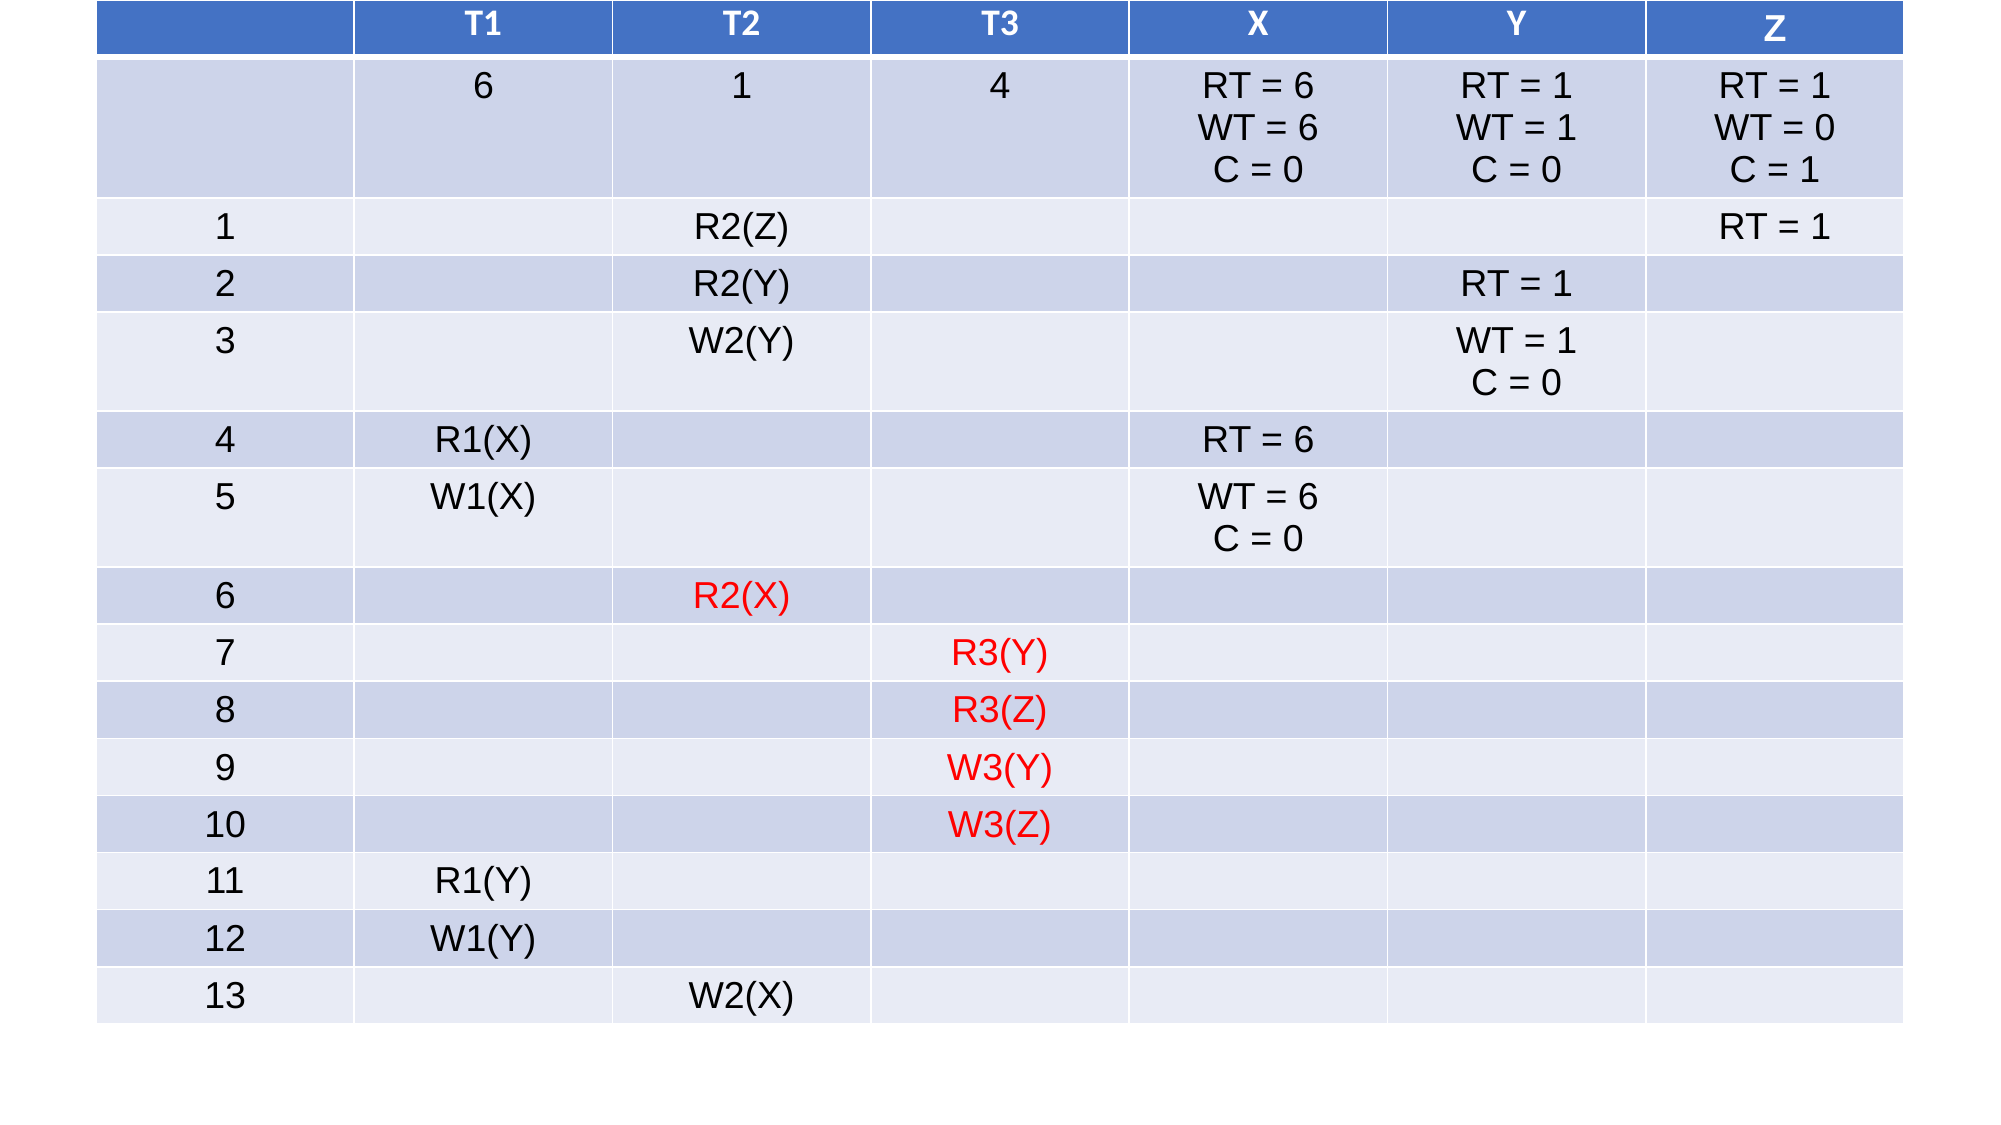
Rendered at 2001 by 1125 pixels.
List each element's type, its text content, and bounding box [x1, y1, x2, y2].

table_cell [1647, 313, 1903, 410]
table_cell [1647, 853, 1903, 909]
table_cell 10 [97, 796, 353, 852]
table_cell RT = 1 WT = 1 C = 0 [1388, 60, 1645, 197]
table_cell RT = 6 WT = 6 C = 0 [1130, 60, 1387, 197]
table_cell [1647, 469, 1903, 566]
table_cell [1130, 796, 1387, 852]
table_header T1 [355, 1, 612, 54]
table_cell [355, 313, 612, 410]
table_cell [1388, 796, 1645, 852]
table_cell 3 [97, 313, 353, 410]
table_cell [1130, 910, 1387, 966]
table_cell [355, 682, 612, 738]
table_cell 8 [97, 682, 353, 738]
table_cell [1130, 256, 1387, 311]
table_cell [872, 199, 1128, 254]
table_cell [1647, 796, 1903, 852]
table_cell [872, 968, 1128, 1023]
table_header T2 [613, 1, 870, 54]
table_cell R1(X) [355, 412, 612, 467]
table_cell [613, 682, 870, 738]
table_cell [613, 853, 870, 909]
table_cell [613, 469, 870, 566]
table_cell 4 [872, 60, 1128, 197]
table_cell [1647, 968, 1903, 1023]
table_cell [97, 60, 353, 197]
table_cell [1130, 968, 1387, 1023]
table_cell [1130, 682, 1387, 738]
table_cell W3(Z) [872, 796, 1128, 852]
table_cell [1388, 412, 1645, 467]
table_cell [1388, 568, 1645, 623]
table_cell [1130, 199, 1387, 254]
table_cell [355, 968, 612, 1023]
table_cell [355, 256, 612, 311]
table_cell W3(Y) [872, 739, 1128, 795]
table_cell [1388, 199, 1645, 254]
table_cell [1388, 910, 1645, 966]
table_cell [1130, 625, 1387, 680]
table_cell RT = 1 WT = 0 C = 1 [1647, 60, 1903, 197]
table_cell [1647, 682, 1903, 738]
table_cell 11 [97, 853, 353, 909]
table_cell 1 [97, 199, 353, 254]
table_cell [1388, 625, 1645, 680]
table_header X [1130, 1, 1387, 54]
table_cell 7 [97, 625, 353, 680]
table_cell [1388, 853, 1645, 909]
table_cell 5 [97, 469, 353, 566]
table_cell [613, 739, 870, 795]
table_cell [613, 796, 870, 852]
table_cell W2(Y) [613, 313, 870, 410]
table_header Y [1388, 1, 1645, 54]
table_cell [872, 412, 1128, 467]
table_cell 12 [97, 910, 353, 966]
table_cell [613, 625, 870, 680]
table_cell [355, 568, 612, 623]
table_cell [613, 910, 870, 966]
table_cell RT = 1 [1388, 256, 1645, 311]
table_header [97, 1, 353, 54]
table_cell [355, 739, 612, 795]
table_cell R2(Y) [613, 256, 870, 311]
table_cell [872, 910, 1128, 966]
table_cell [1647, 625, 1903, 680]
table_cell [1647, 568, 1903, 623]
table_cell R2(Z) [613, 199, 870, 254]
table_cell [872, 568, 1128, 623]
table_cell [1647, 256, 1903, 311]
table_header Z [1647, 1, 1903, 54]
table_cell [1130, 739, 1387, 795]
table_cell [1130, 313, 1387, 410]
table_cell [1647, 412, 1903, 467]
table_cell [872, 256, 1128, 311]
table_cell [1388, 469, 1645, 566]
table_cell 9 [97, 739, 353, 795]
table_cell [1388, 682, 1645, 738]
table_cell [1130, 853, 1387, 909]
table_cell 6 [355, 60, 612, 197]
table_cell [872, 313, 1128, 410]
table_cell [613, 412, 870, 467]
table_cell RT = 1 [1647, 199, 1903, 254]
table_cell 13 [97, 968, 353, 1023]
table_cell [355, 625, 612, 680]
table_cell [872, 469, 1128, 566]
table_cell RT = 6 [1130, 412, 1387, 467]
table_cell R1(Y) [355, 853, 612, 909]
table_cell [1388, 968, 1645, 1023]
table_cell W1(X) [355, 469, 612, 566]
table_cell [355, 796, 612, 852]
table_cell [1647, 910, 1903, 966]
table_cell [355, 199, 612, 254]
table_cell R3(Z) [872, 682, 1128, 738]
table_cell 1 [613, 60, 870, 197]
table_header T3 [872, 1, 1128, 54]
table_cell [1130, 568, 1387, 623]
table_cell 4 [97, 412, 353, 467]
table_cell [1647, 739, 1903, 795]
table_cell 6 [97, 568, 353, 623]
table_cell 2 [97, 256, 353, 311]
table_cell [872, 853, 1128, 909]
table_cell WT = 6 C = 0 [1130, 469, 1387, 566]
table_cell WT = 1 C = 0 [1388, 313, 1645, 410]
table_cell [1388, 739, 1645, 795]
table_cell R3(Y) [872, 625, 1128, 680]
table_cell W1(Y) [355, 910, 612, 966]
table_cell W2(X) [613, 968, 870, 1023]
table_cell R2(X) [613, 568, 870, 623]
